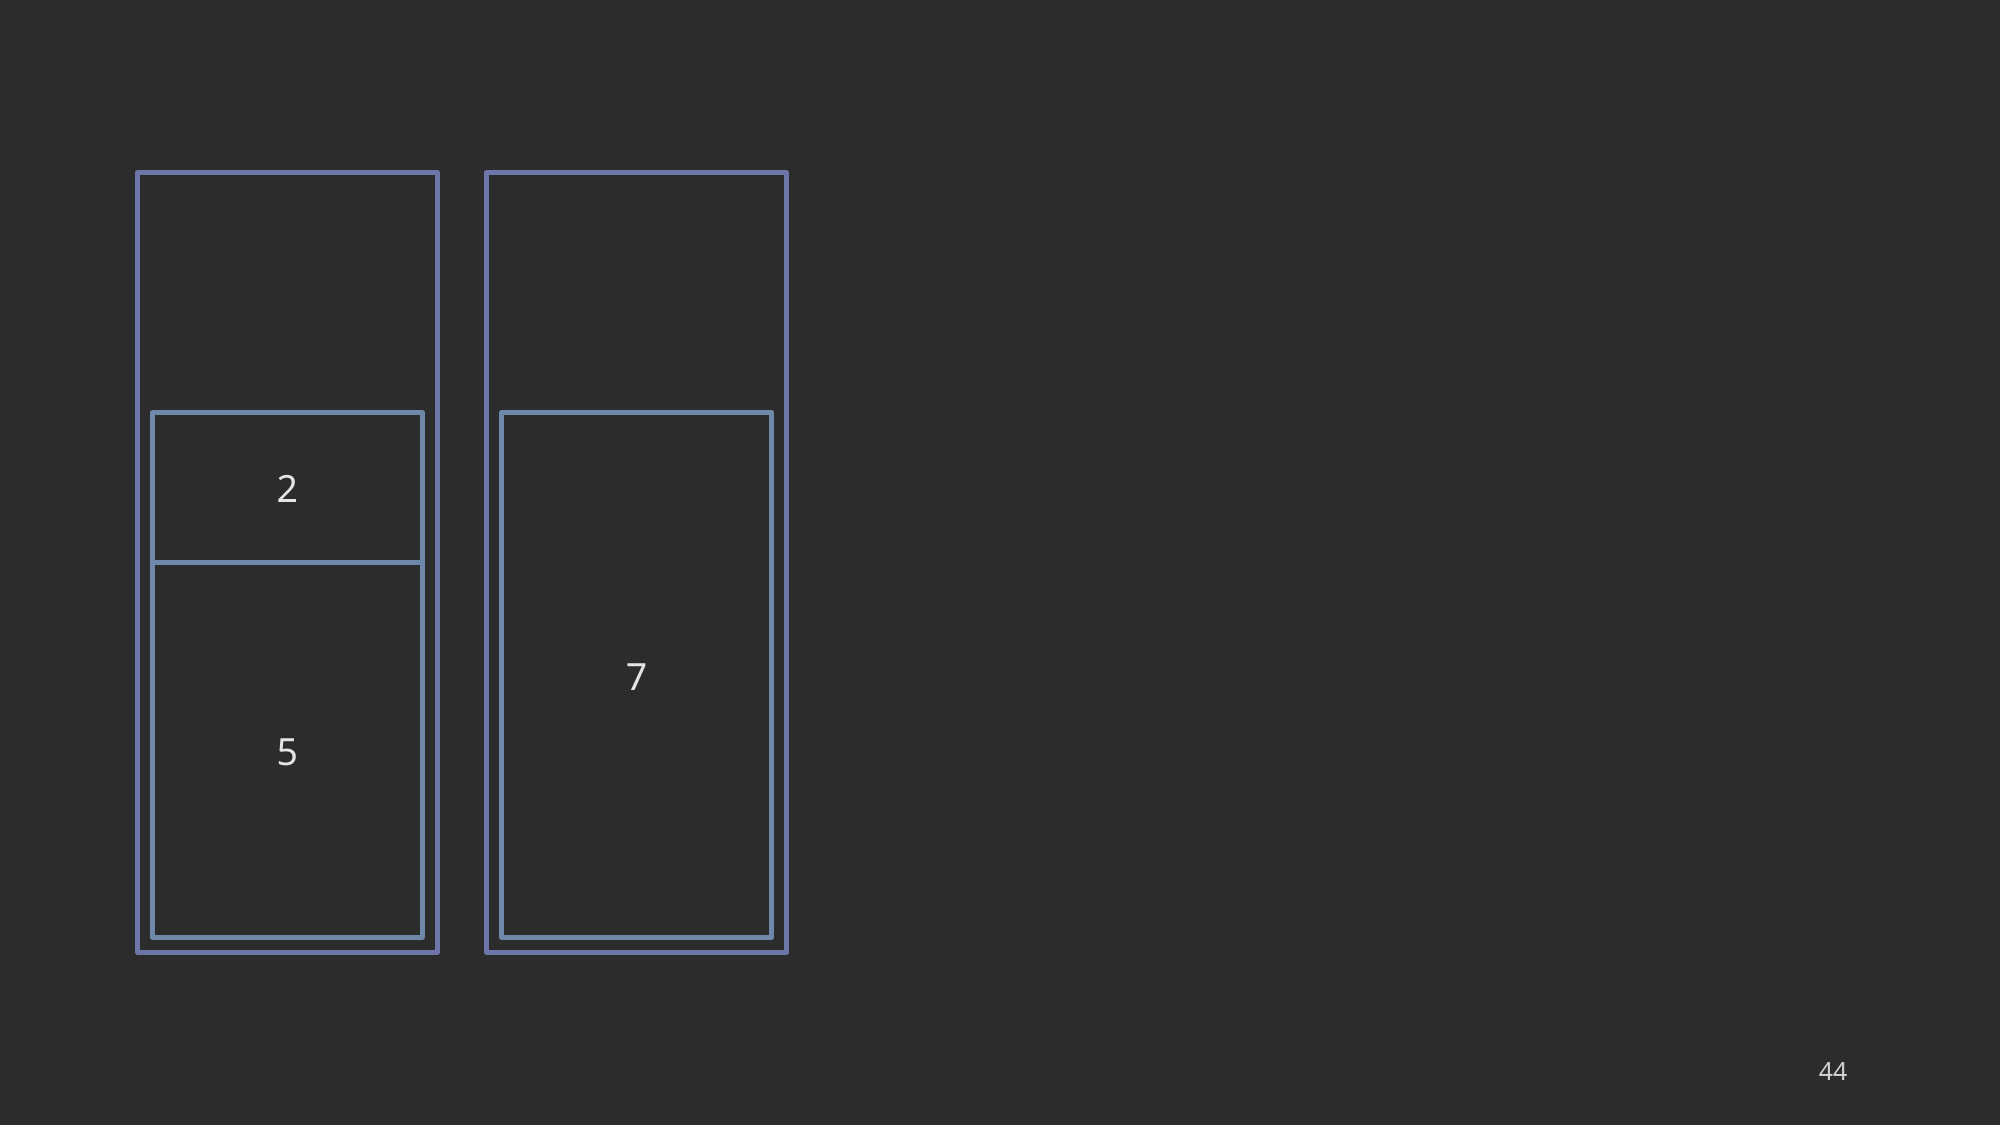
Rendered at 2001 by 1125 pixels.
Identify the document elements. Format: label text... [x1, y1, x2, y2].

text_box [486, 172, 787, 953]
text_box 2 [152, 412, 423, 563]
text_box [137, 172, 438, 953]
slide_number 44 [1412, 1042, 1863, 1103]
